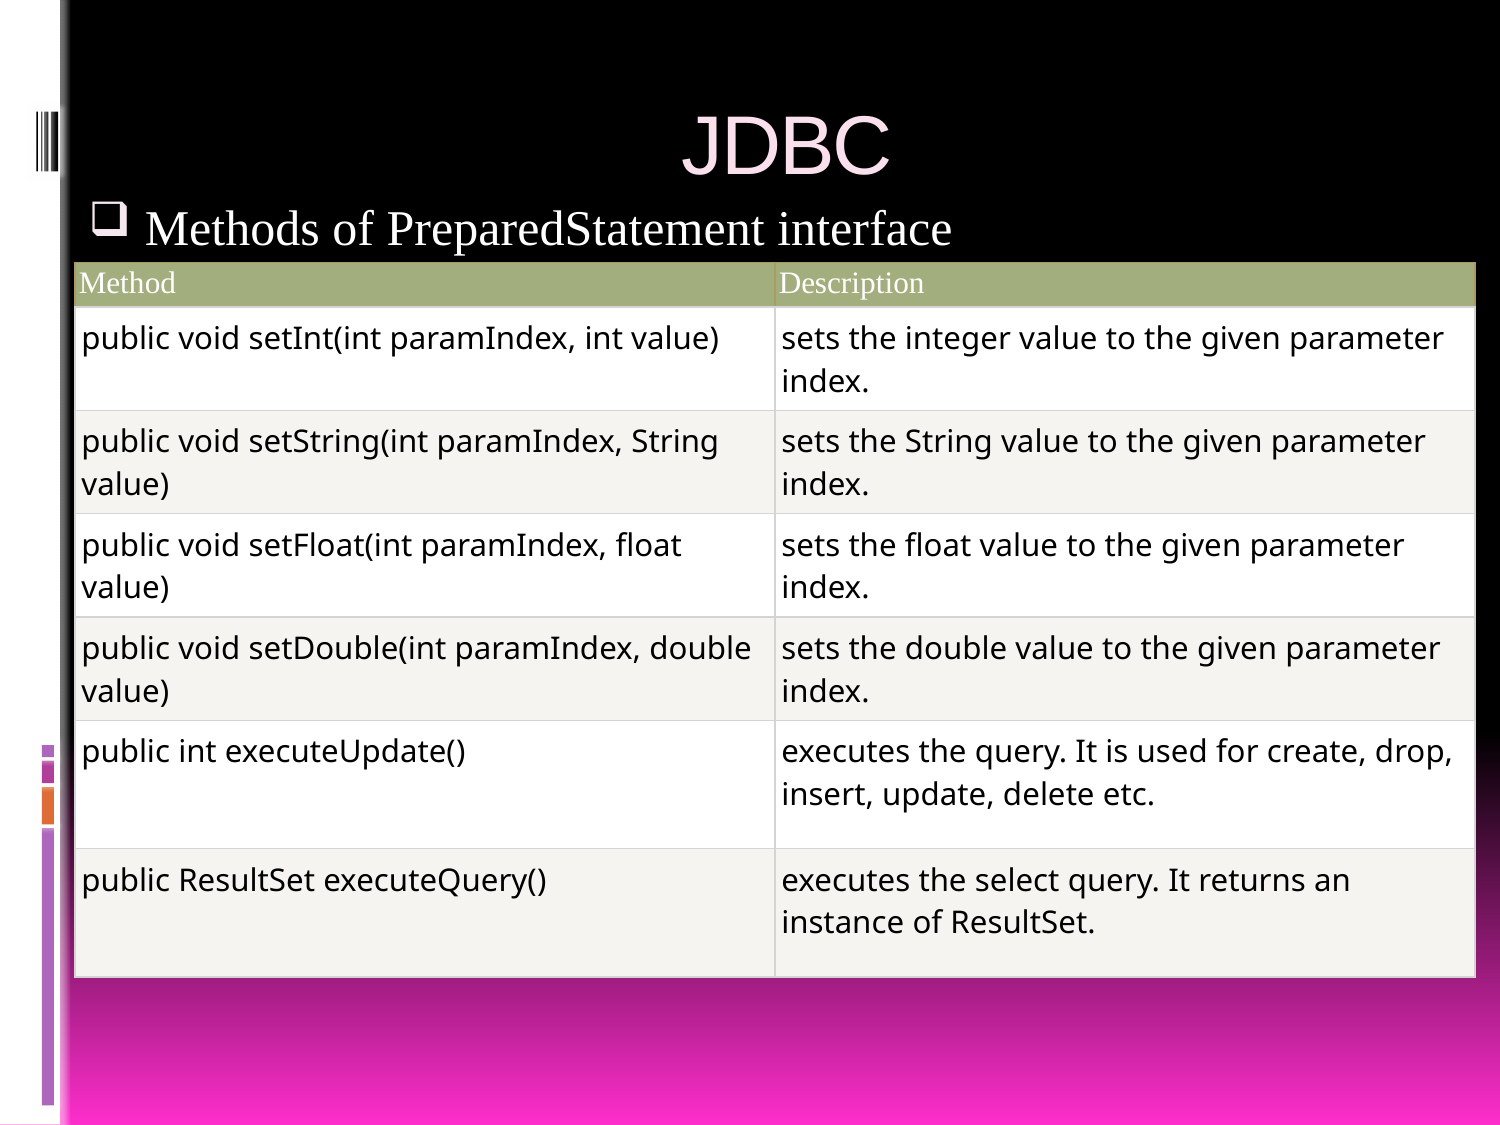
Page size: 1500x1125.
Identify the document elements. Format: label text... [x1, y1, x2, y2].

table_cell public int executeUpdate() [76, 721, 774, 848]
table_cell sets the integer value to the given parameter index. [776, 308, 1474, 410]
table_cell sets the double value to the given parameter index. [776, 618, 1474, 720]
table_cell executes the query. It is used for create, drop, insert, update, delete etc. [776, 721, 1474, 848]
table_cell executes the select query. It returns an instance of ResultSet. [776, 849, 1474, 976]
table_cell public void setInt(int paramIndex, int value) [76, 308, 774, 410]
table_cell sets the String value to the given parameter index. [776, 411, 1474, 513]
title JDBC [150, 83, 1425, 187]
table_header Method [76, 263, 774, 306]
table_cell sets the float value to the given parameter index. [776, 514, 1474, 616]
list Methods of PreparedStatement interface [62, 187, 1500, 1125]
table_cell public void setString(int paramIndex, String value) [76, 411, 774, 513]
table_cell public void setDouble(int paramIndex, double value) [76, 618, 774, 720]
table_header Description [776, 263, 1474, 306]
table_cell public void setFloat(int paramIndex, float value) [76, 514, 774, 616]
table_cell public ResultSet executeQuery() [76, 849, 774, 976]
